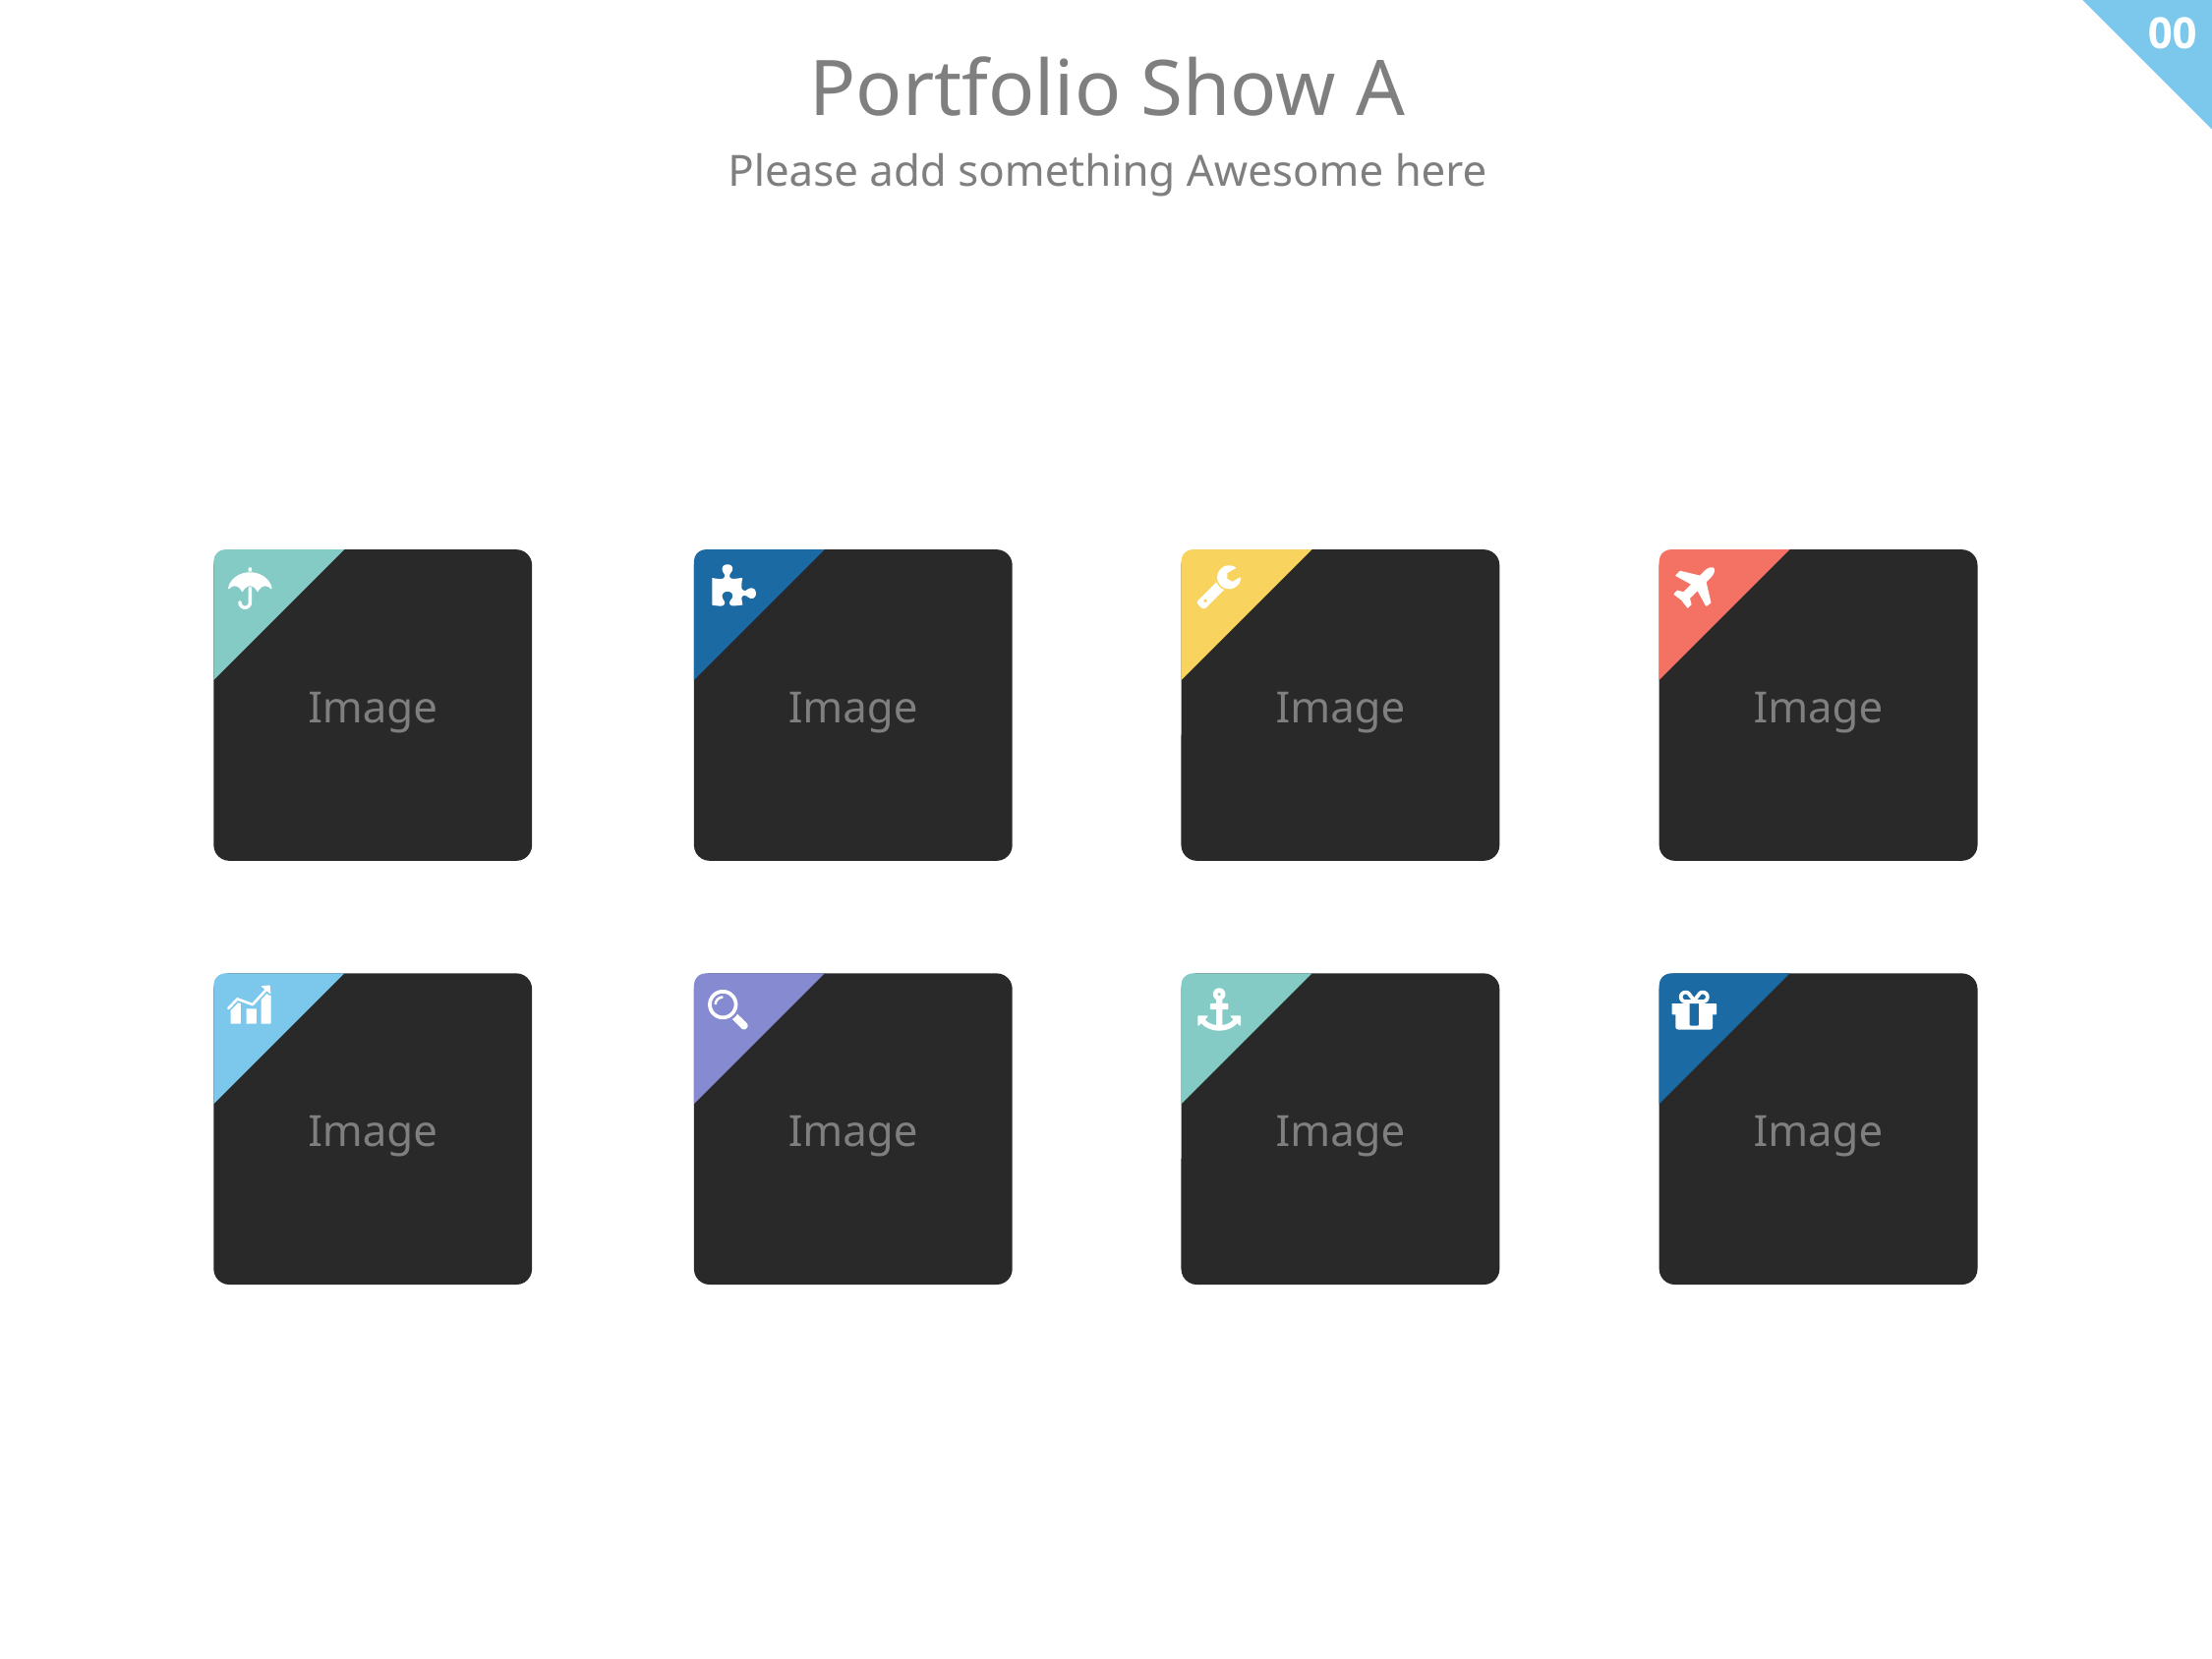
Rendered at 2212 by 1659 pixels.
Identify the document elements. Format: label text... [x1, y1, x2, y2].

text_box [1197, 988, 1242, 1031]
text_box Portfolio Show A [794, 31, 1421, 136]
text_box Please add something Awesome here [713, 136, 1502, 202]
text_box Image [213, 549, 533, 861]
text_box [708, 990, 748, 1030]
text_box [212, 548, 347, 683]
text_box [692, 548, 828, 683]
text_box [1673, 567, 1716, 608]
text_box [227, 985, 271, 1024]
text_box Image [1659, 973, 1978, 1286]
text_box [1197, 565, 1242, 609]
text_box [212, 972, 347, 1107]
text_box [1658, 548, 1793, 683]
text_box [1180, 972, 1314, 1107]
text_box [712, 564, 756, 606]
text_box Image [1181, 549, 1500, 861]
text_box Image [693, 549, 1013, 861]
text_box [1658, 972, 1793, 1107]
text_box Image [1659, 549, 1978, 861]
text_box [1671, 990, 1717, 1030]
text_box Image [693, 973, 1013, 1286]
text_box Image [213, 973, 533, 1286]
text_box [228, 567, 272, 610]
text_box [1180, 548, 1314, 683]
text_box [692, 972, 828, 1107]
text_box Image [1181, 973, 1500, 1286]
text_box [2080, 0, 2212, 130]
